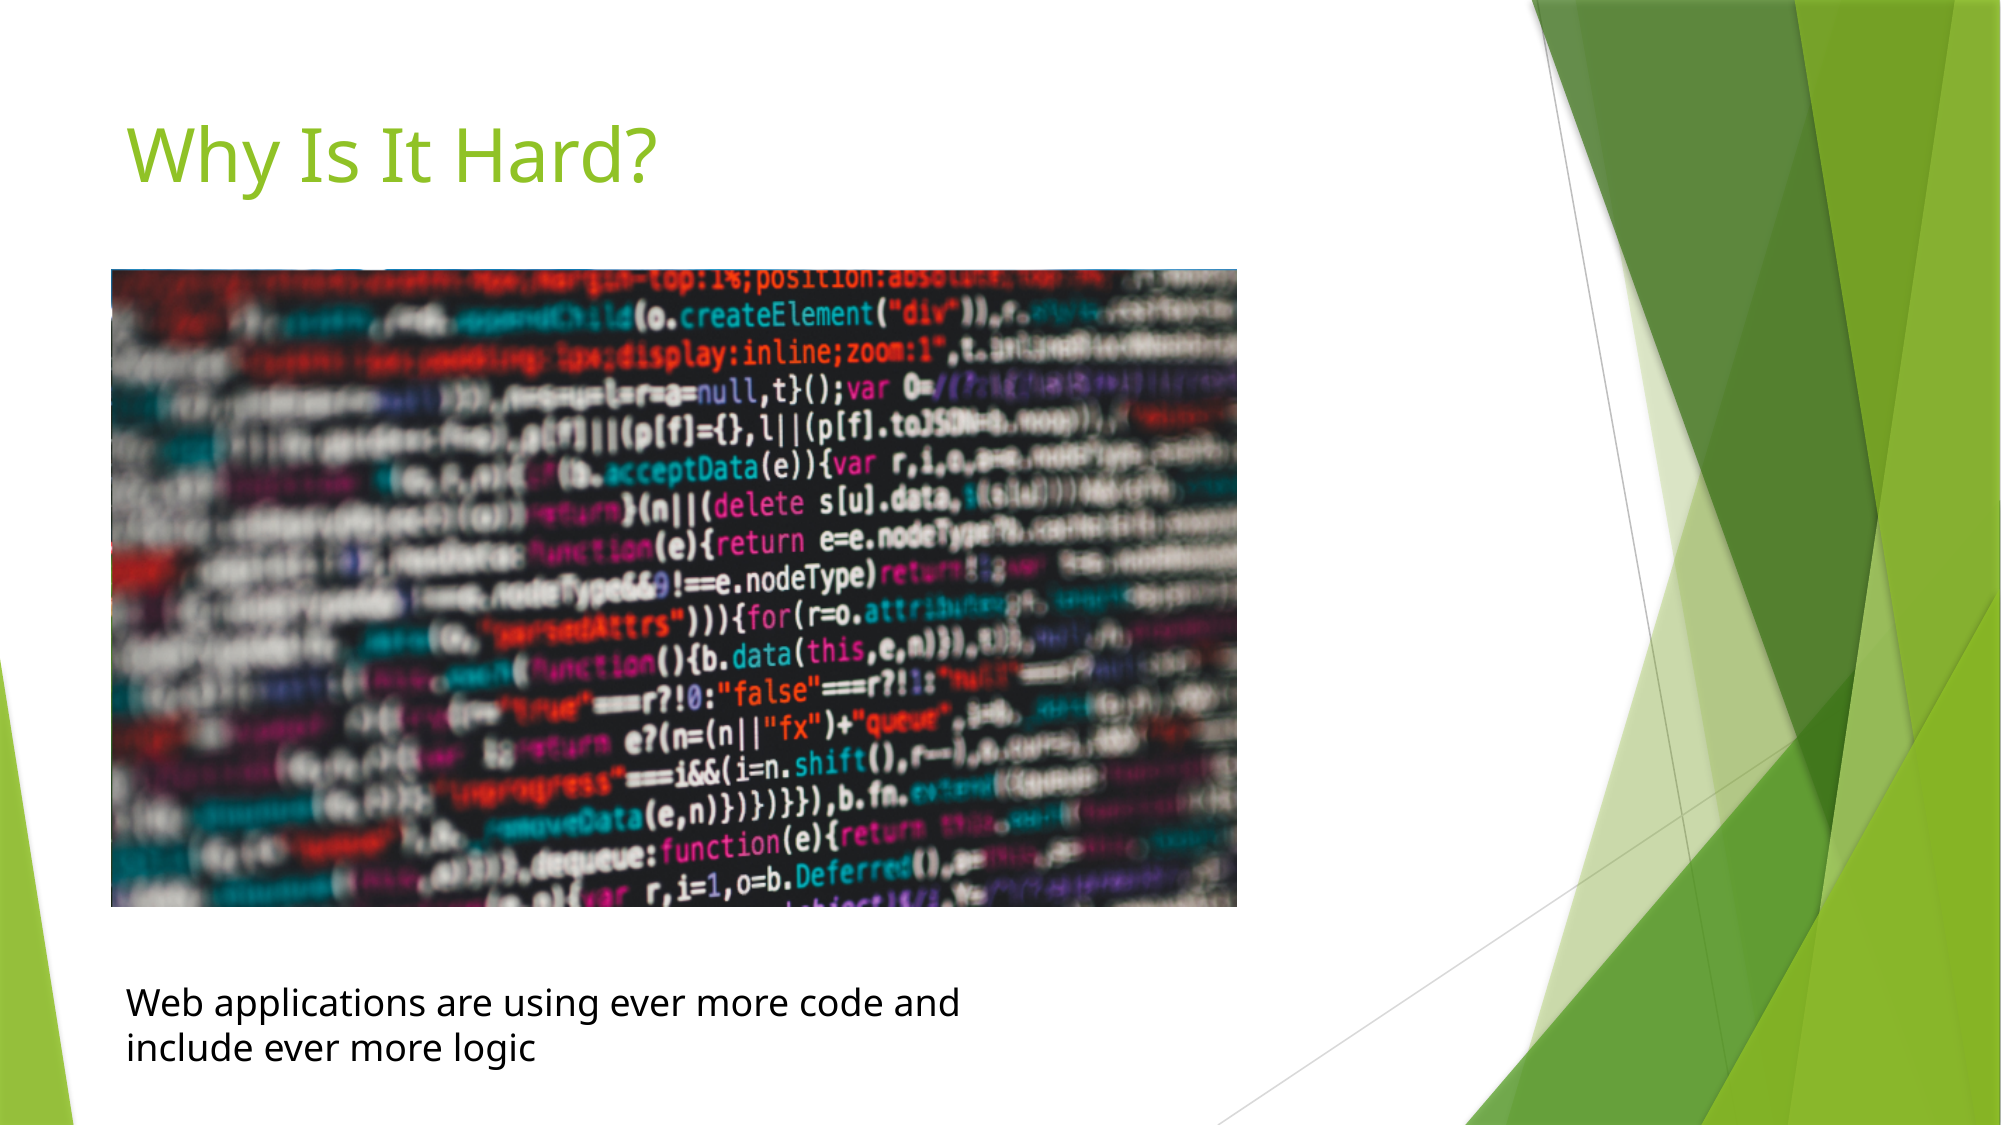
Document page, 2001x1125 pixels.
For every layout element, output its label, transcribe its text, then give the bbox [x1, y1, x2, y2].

text_box Web applications are using ever more code and include ever more logic [111, 971, 978, 1077]
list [110, 269, 1238, 908]
title Why Is It Hard? [111, 99, 1522, 317]
